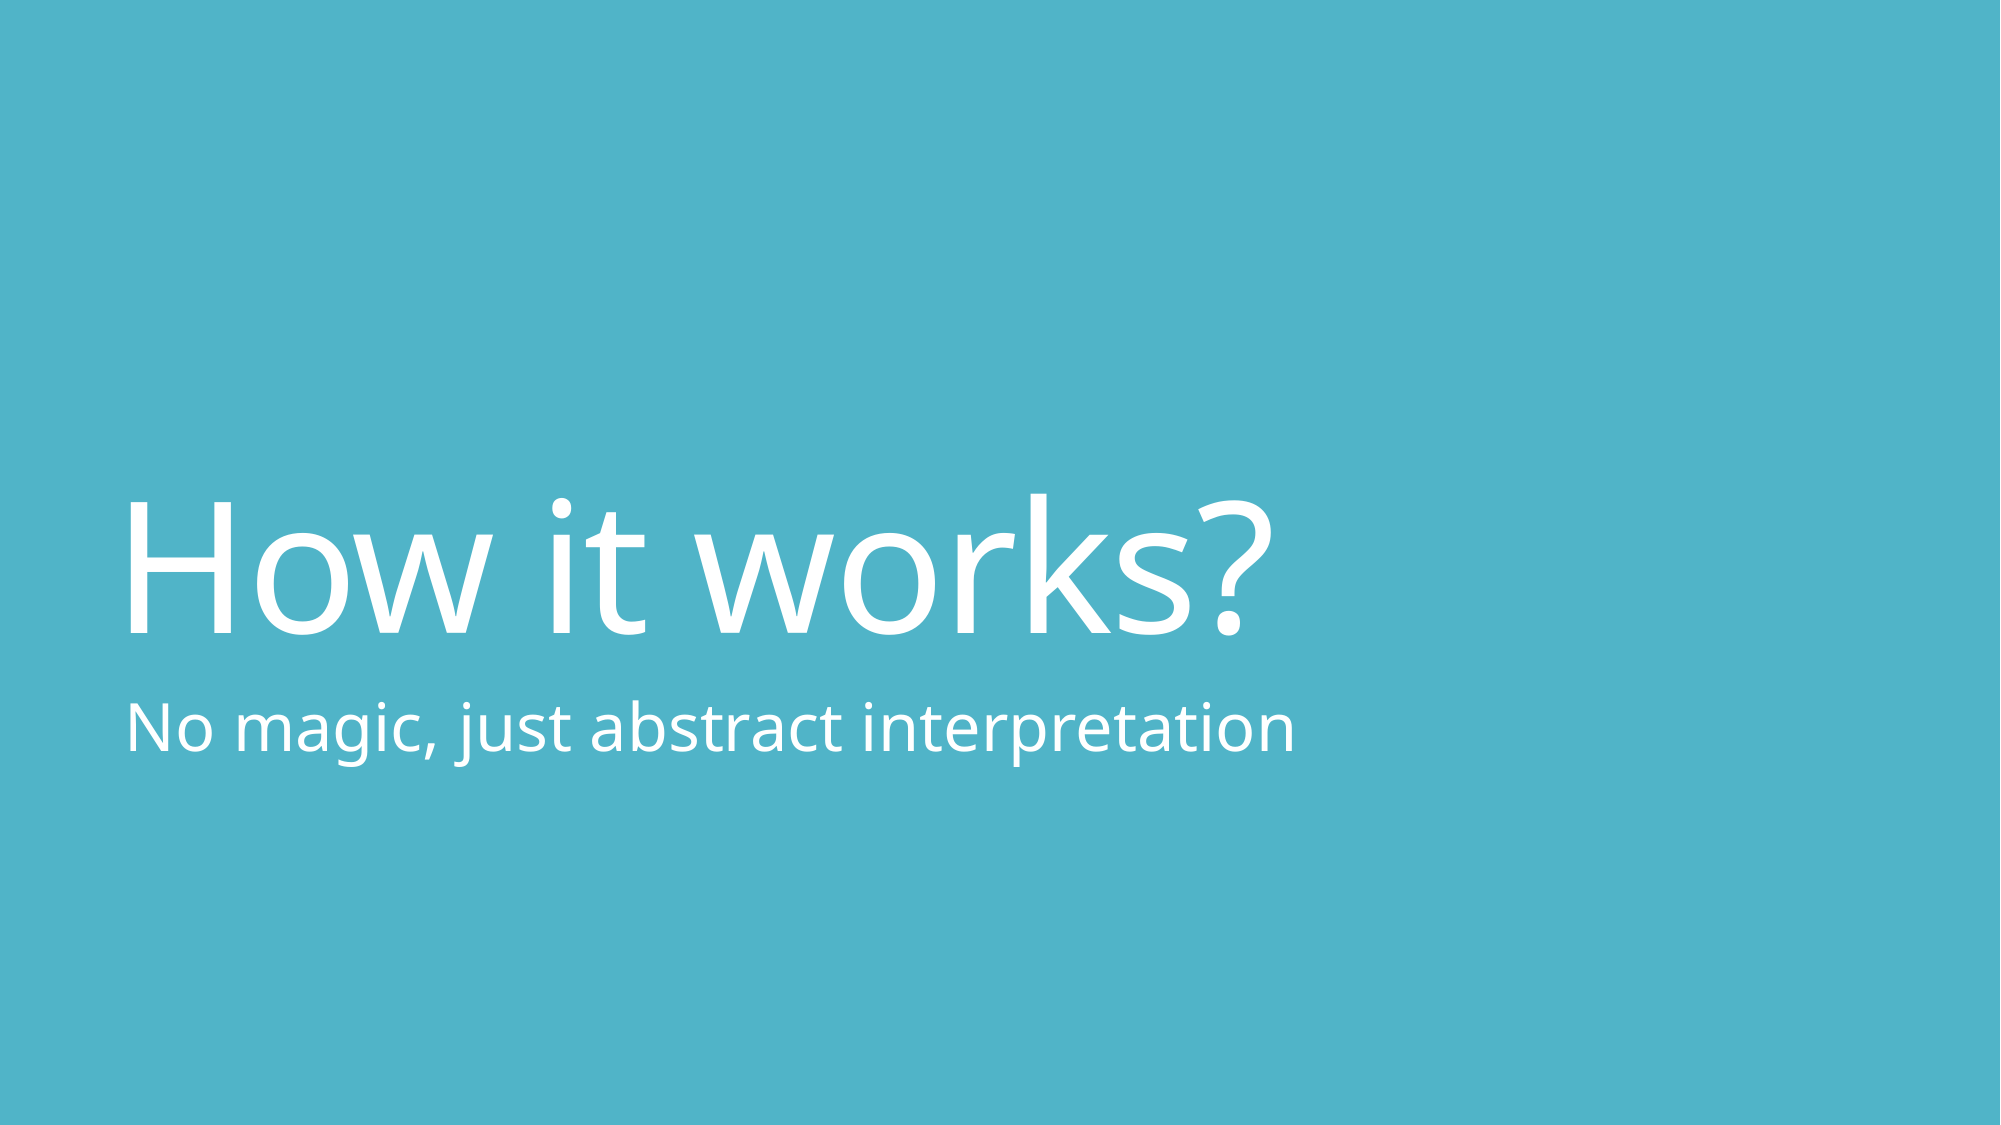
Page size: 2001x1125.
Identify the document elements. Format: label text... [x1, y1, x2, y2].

subtitle No magic, just abstract interpretation [109, 690, 1624, 961]
title How it works? [98, 126, 1868, 677]
